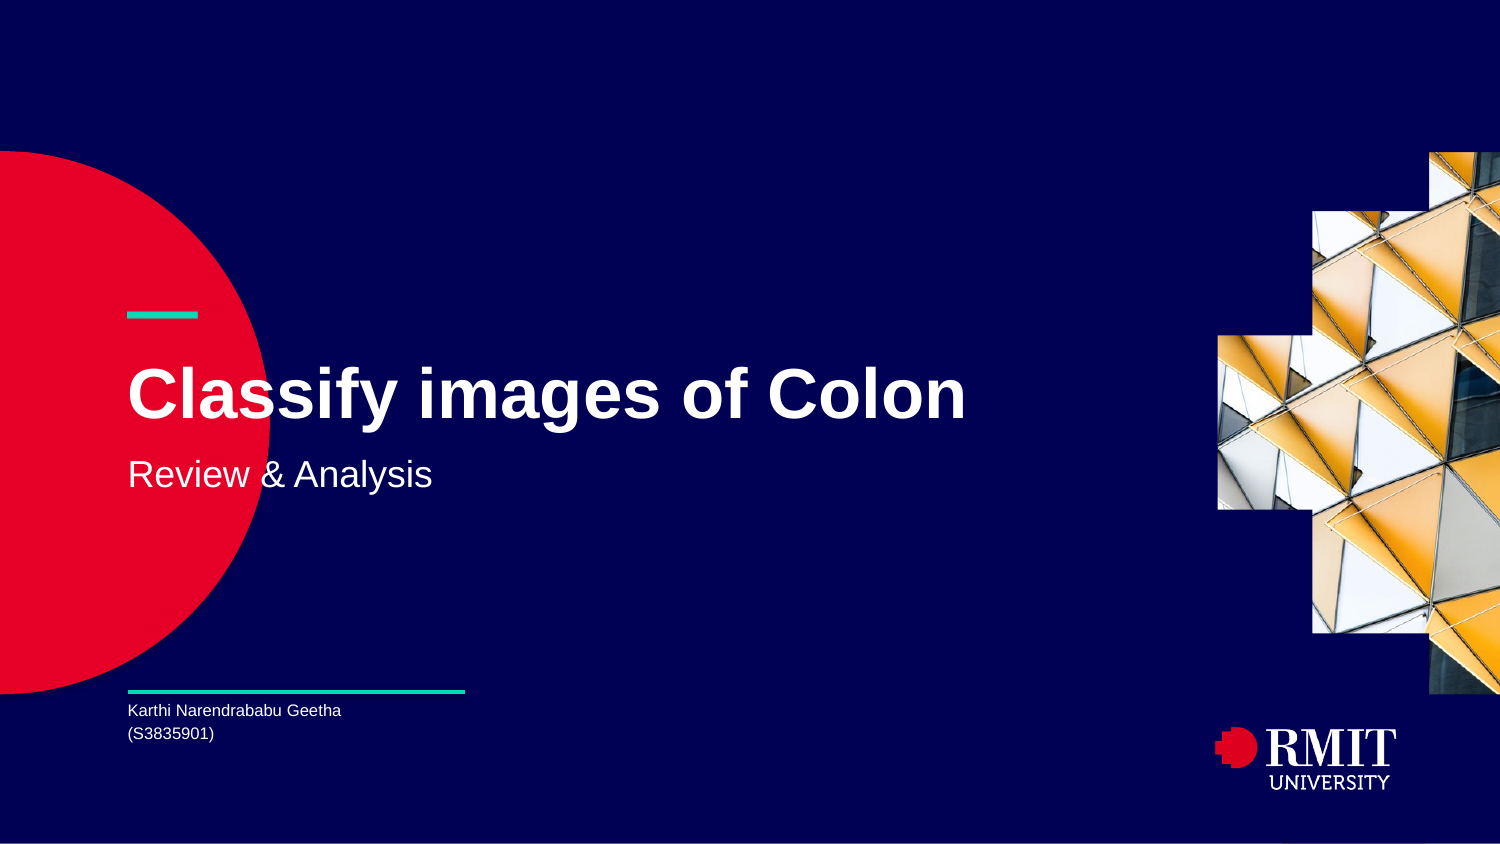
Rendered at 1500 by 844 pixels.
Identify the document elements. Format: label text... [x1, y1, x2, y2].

picture [1313, 153, 1500, 694]
text_box Karthi Narendrababu Geetha (S3835901) [112, 691, 523, 798]
picture [1196, 710, 1414, 808]
subtitle Review & Analysis [112, 442, 1396, 658]
title — Classify images of Colon [112, 254, 1396, 442]
